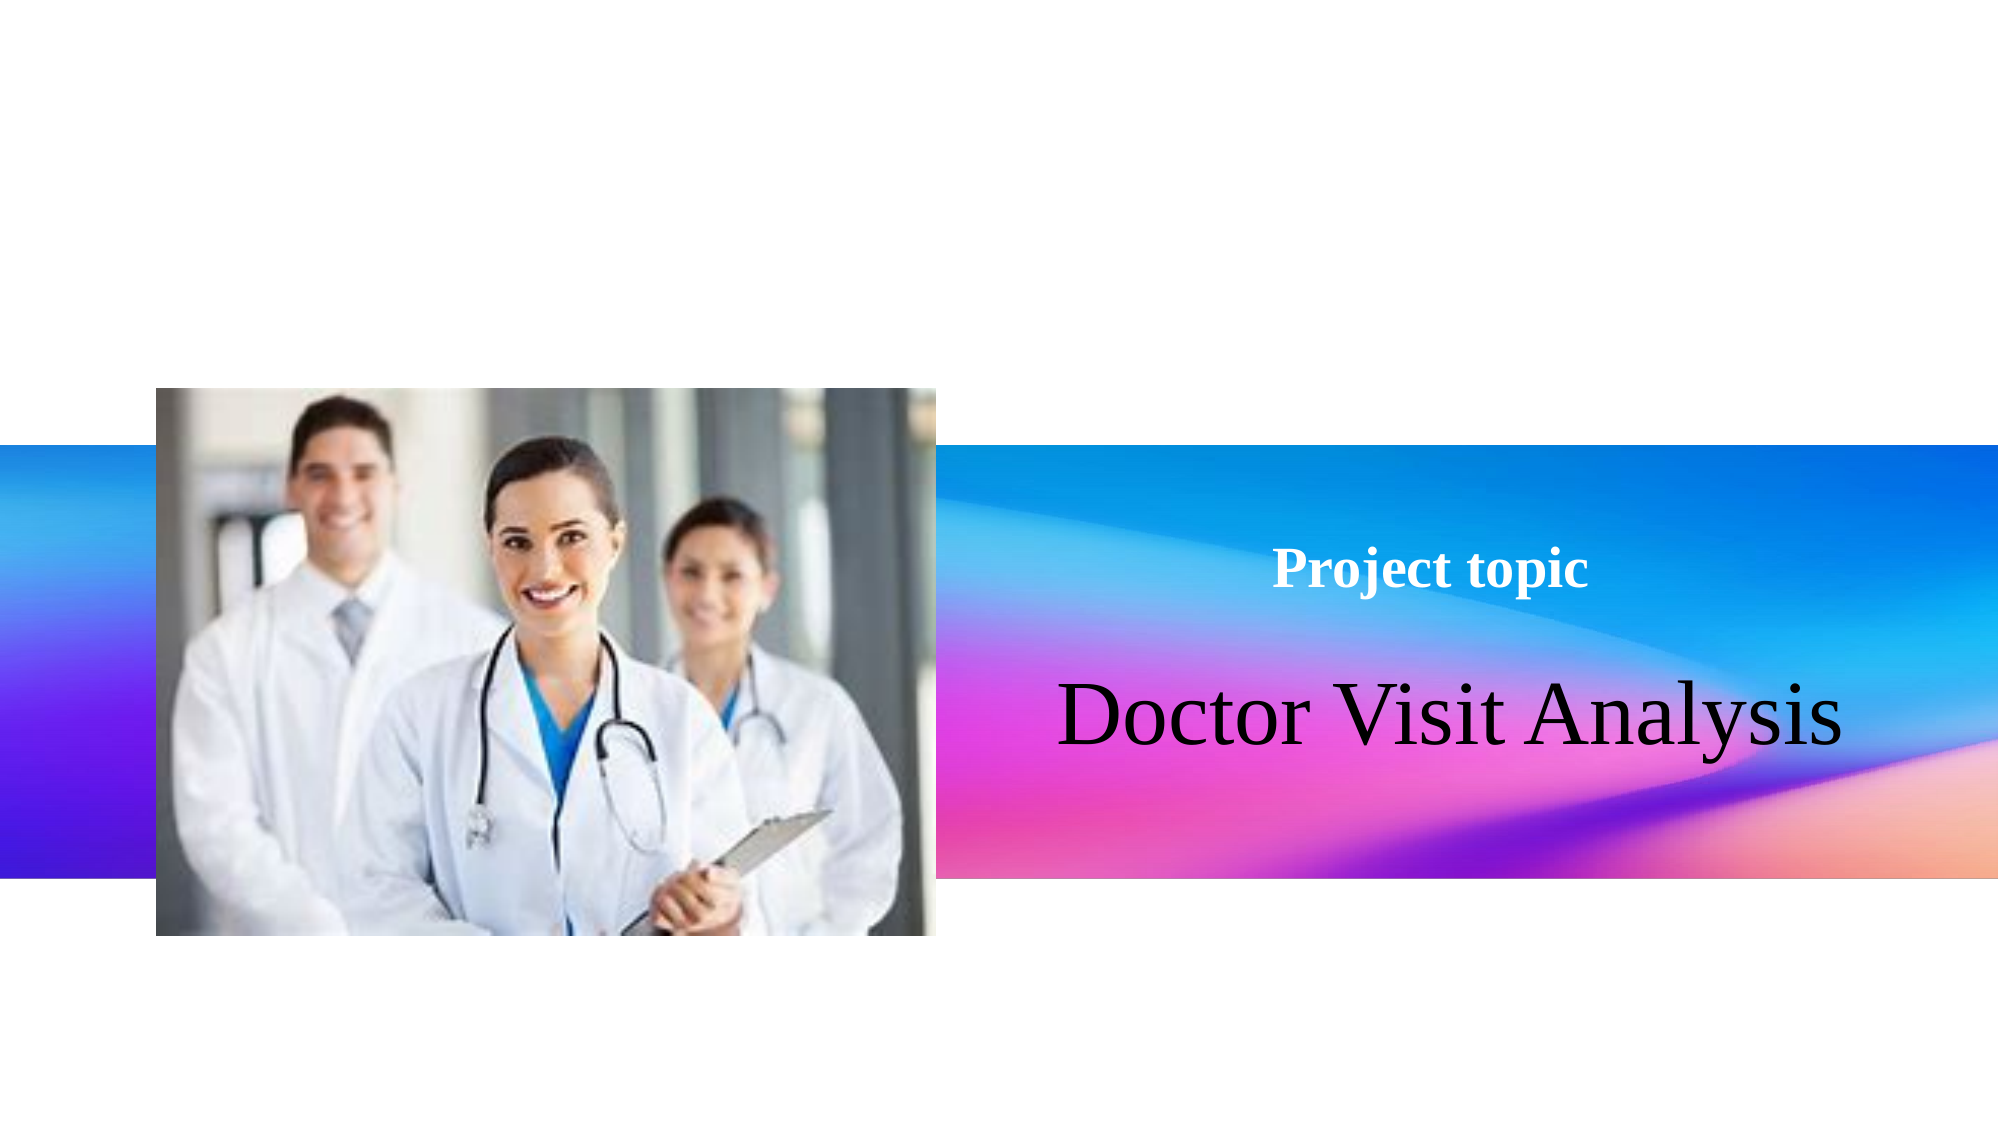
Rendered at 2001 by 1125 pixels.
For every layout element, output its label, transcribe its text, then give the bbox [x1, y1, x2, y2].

text_box [936, 445, 2000, 880]
text_box Doctor Visit Analysis [1041, 590, 1963, 839]
text_box [0, 445, 156, 880]
text_box Project topic [1041, 508, 1850, 590]
picture [156, 388, 936, 936]
